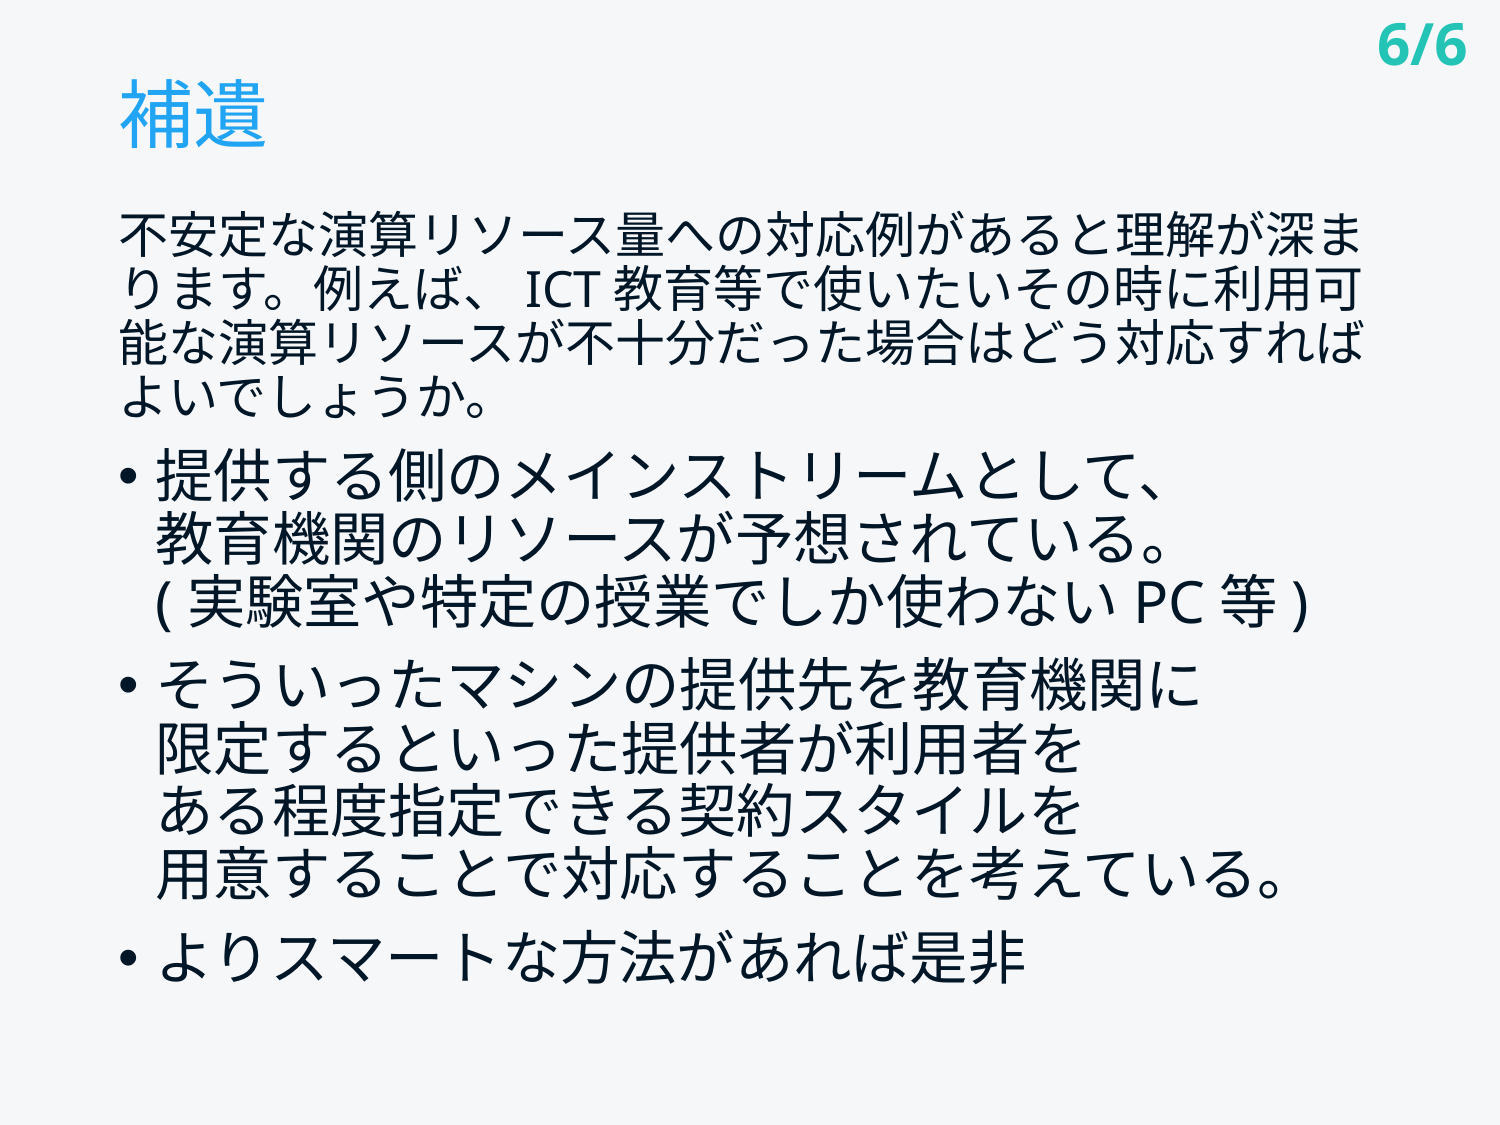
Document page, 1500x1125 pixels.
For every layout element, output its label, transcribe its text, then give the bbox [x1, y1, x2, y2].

title 補遺 [103, 59, 1397, 177]
text_box 6/6 [1362, 0, 1483, 85]
list 不安定な演算リソース量への対応例があると理解が深まります。例えば、ICT教育等で使いたいその時に利用可能な演算リソースが不十分だった場合はどう対応すればよいでしょうか。 提供する側のメインストリームとして、 教育機関のリソースが予想されている。 (実験室や特定の授業でしか使わないPC等) そういったマシンの提供先を教育機関に 限定するといった提供者が利用者を ある程度指定できる契約スタイルを 用意することで対応することを考えている。 よりスマートな方法があれば是非 [103, 202, 1397, 1014]
